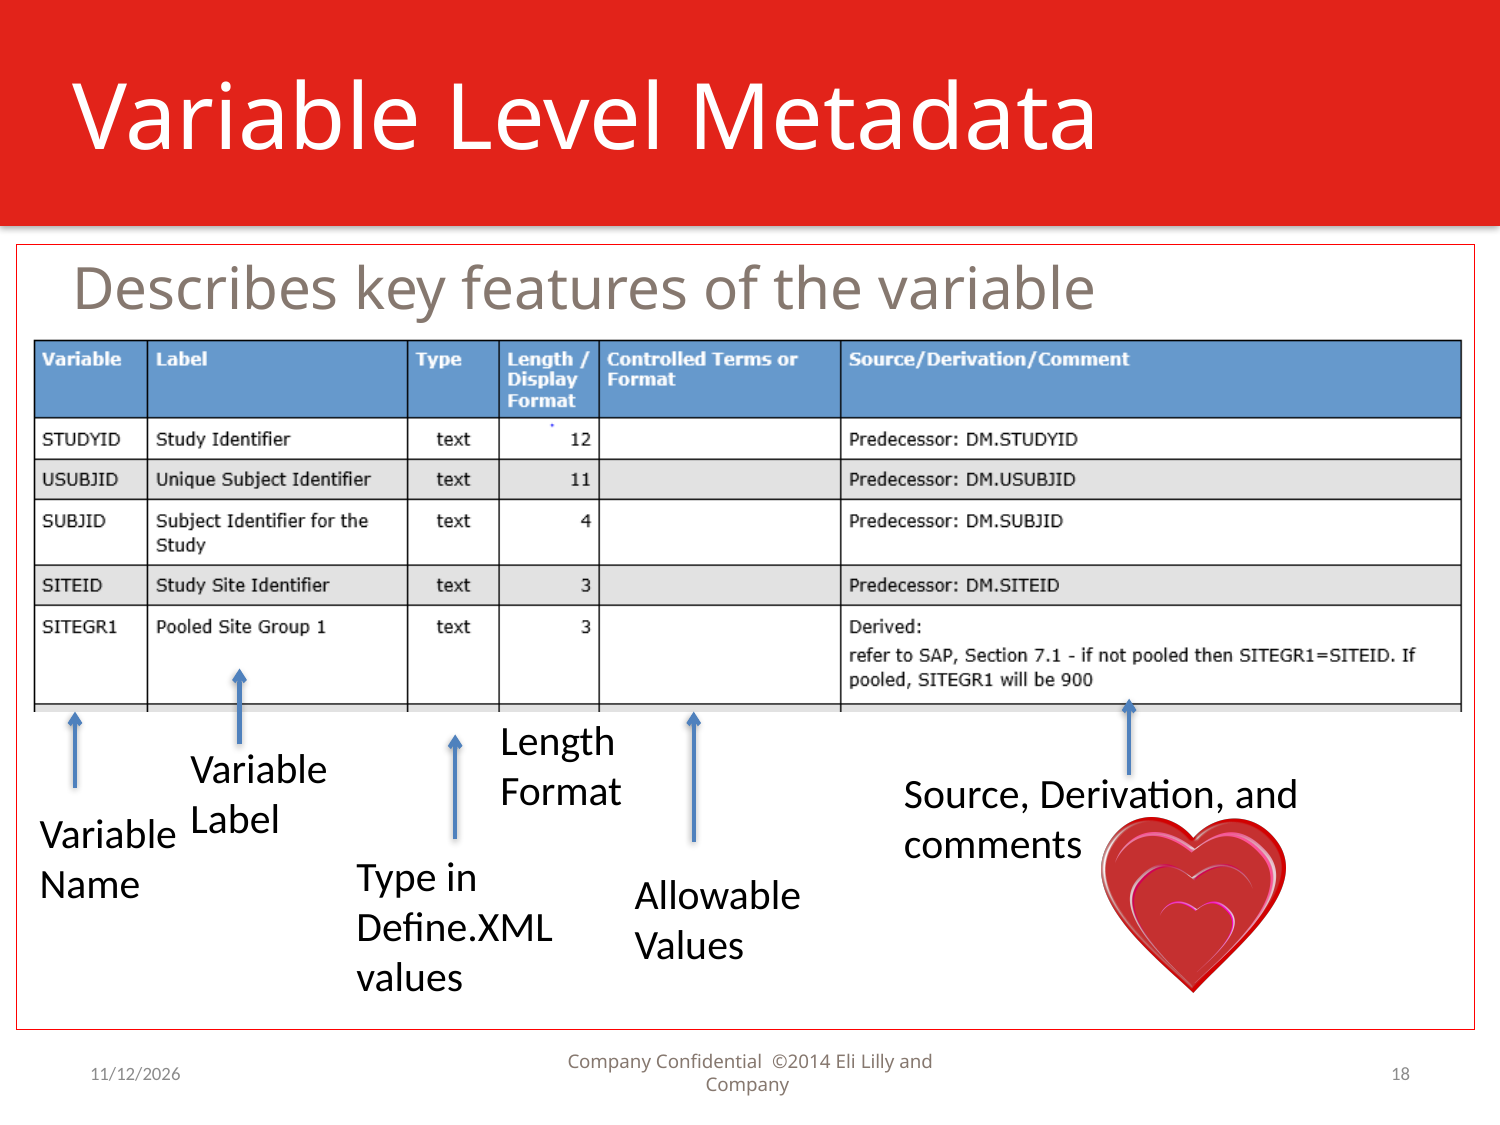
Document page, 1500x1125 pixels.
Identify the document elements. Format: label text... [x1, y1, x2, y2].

footer Company Confidential ©2014 Eli Lilly and Company [512, 1042, 988, 1103]
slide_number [75, 1042, 425, 1103]
title Variable Level Metadata [56, 19, 1450, 207]
picture [24, 329, 1476, 712]
picture [1100, 816, 1286, 993]
text_box [16, 244, 1475, 1030]
slide_number 18 [1074, 1042, 1425, 1103]
